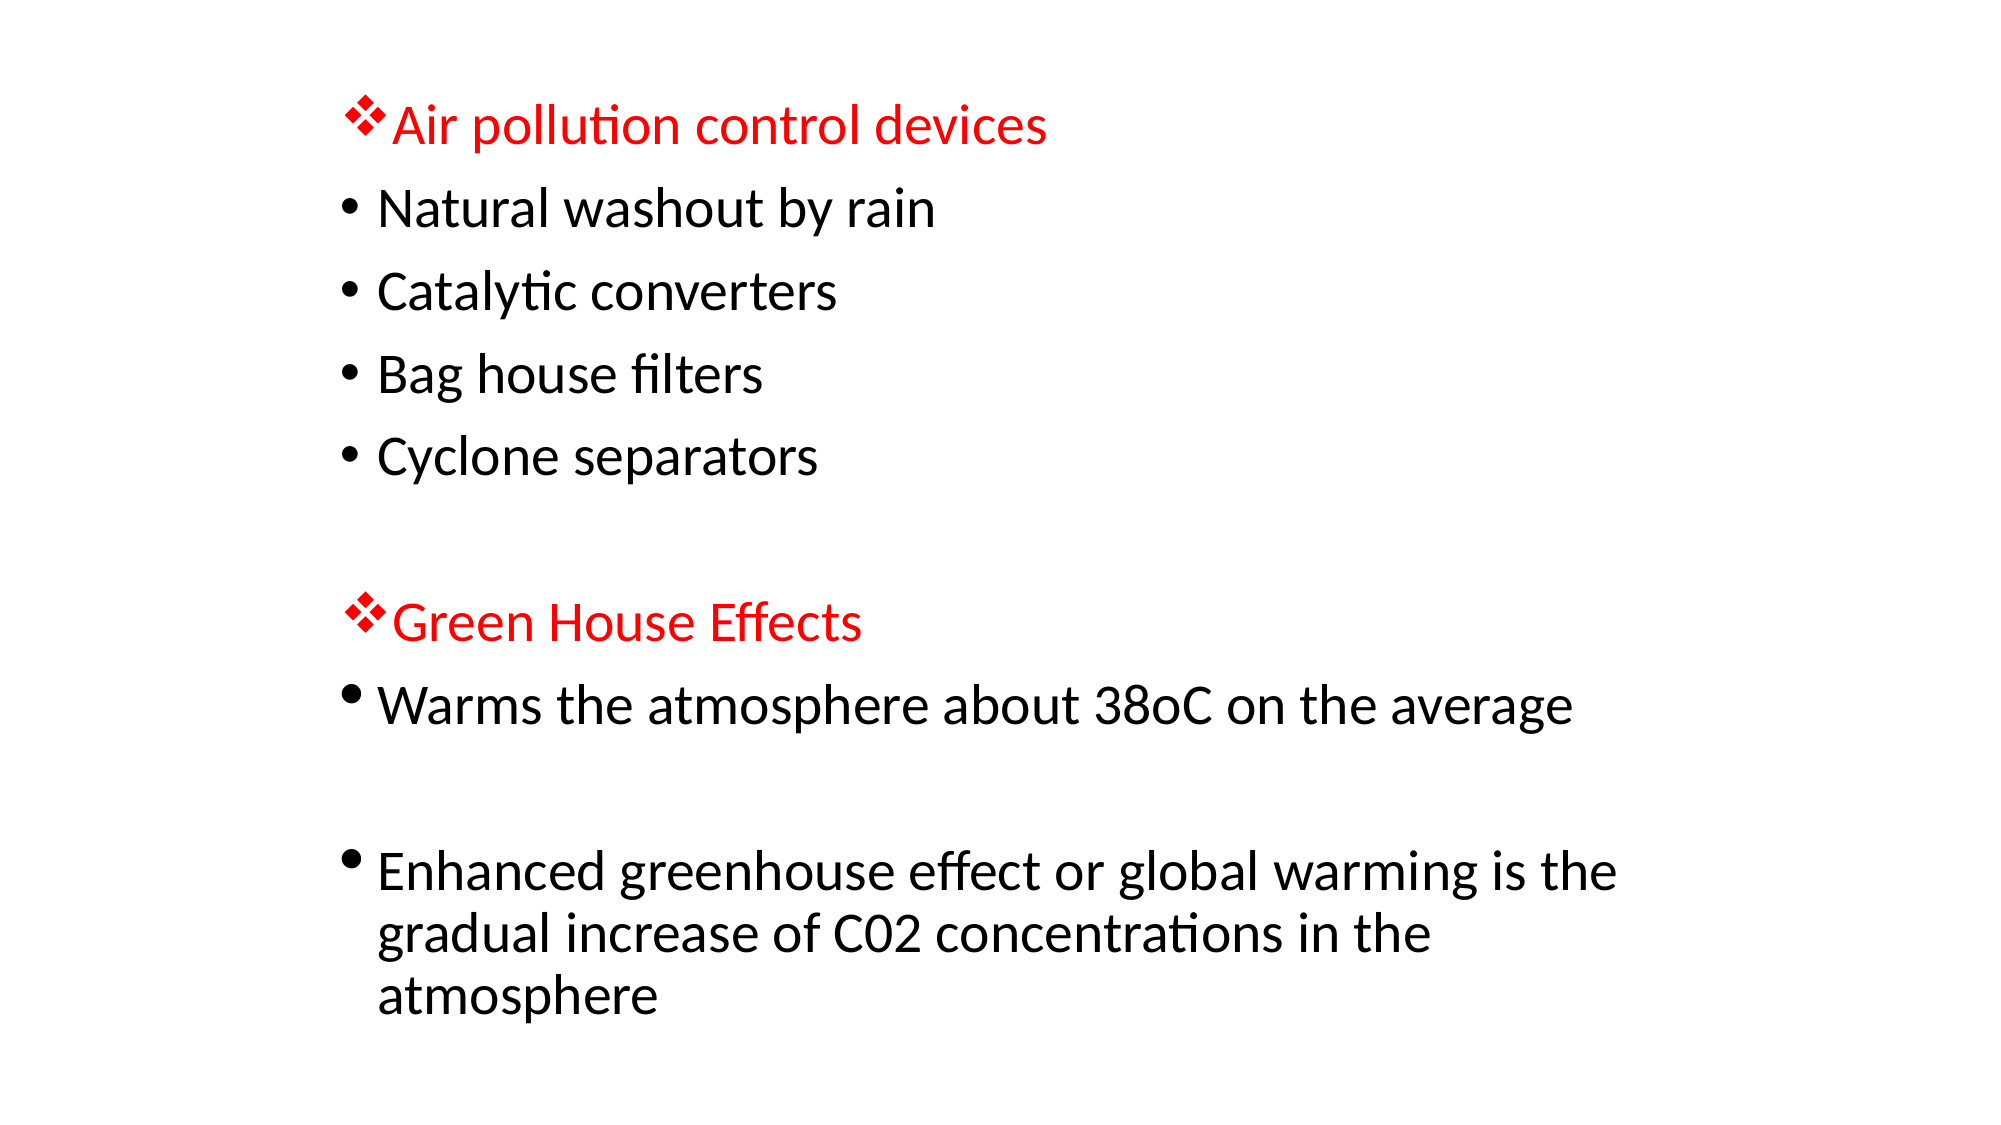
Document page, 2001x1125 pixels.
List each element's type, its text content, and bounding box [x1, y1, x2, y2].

list Air pollution control devices Natural washout by rain Catalytic converters Bag house filters Cyclone separators Green House Effects Warms the atmosphere about 38oC on the average Enhanced greenhouse effect or global warming is the gradual increase of C02 concentrations in the atmosphere [324, 87, 1675, 1038]
